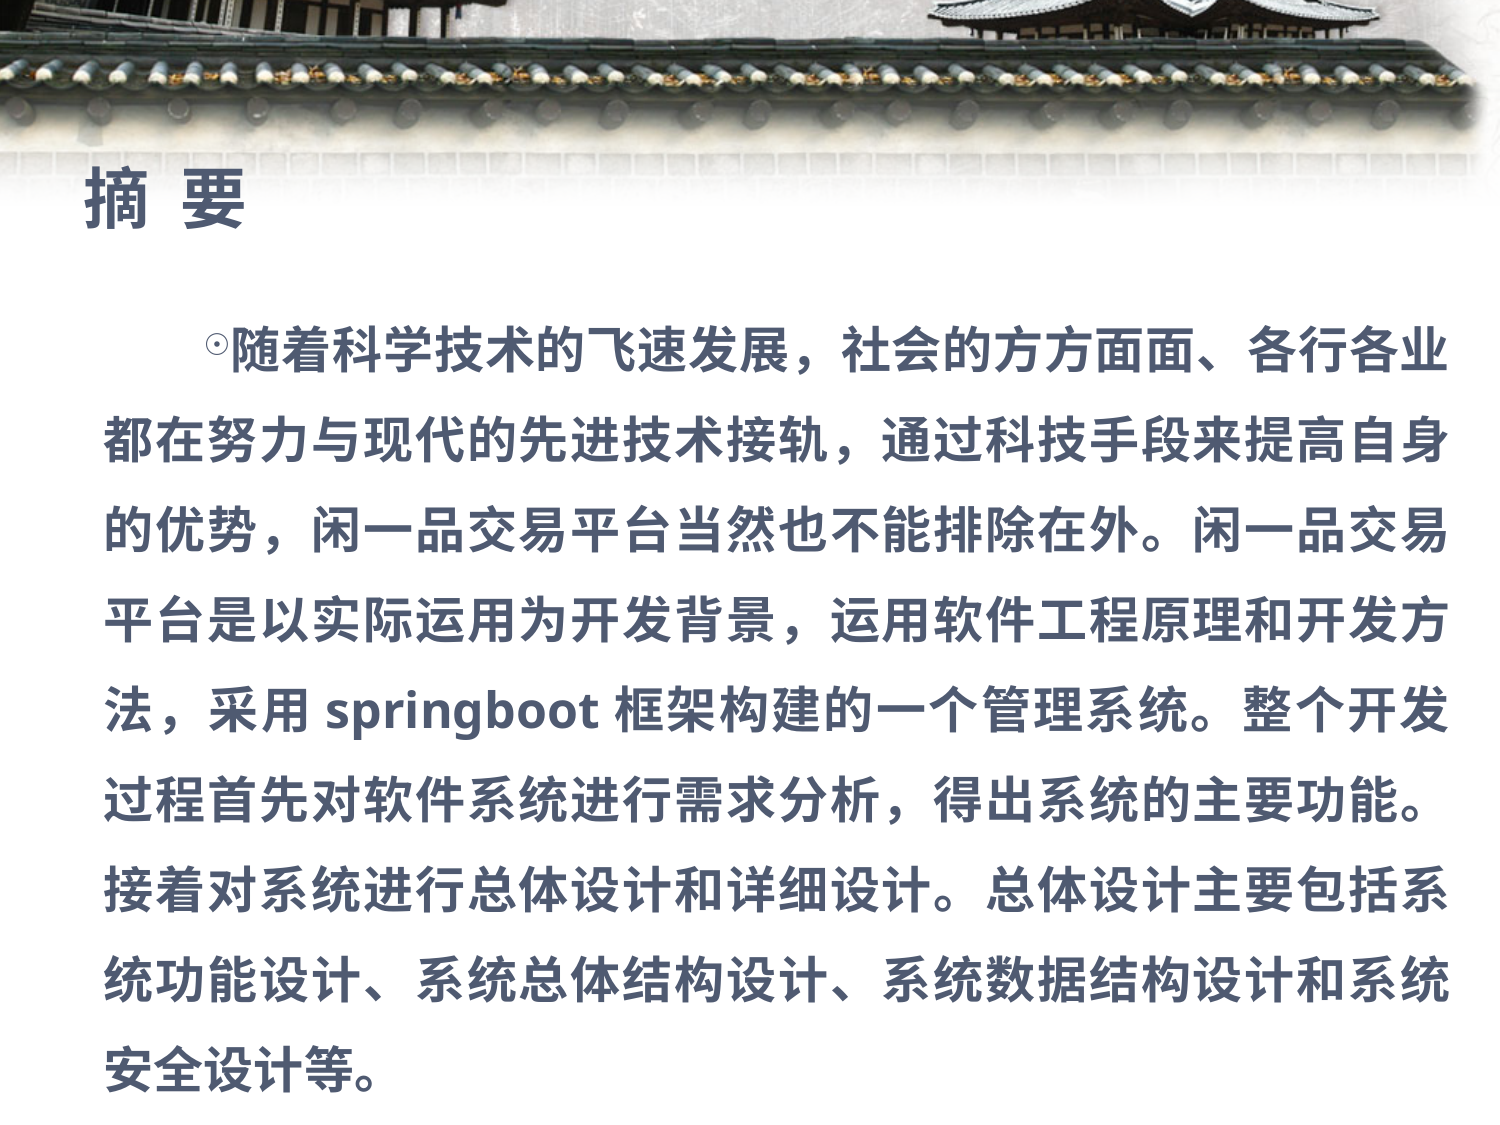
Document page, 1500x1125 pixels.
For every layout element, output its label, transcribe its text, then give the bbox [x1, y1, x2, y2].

list 随着科学技术的飞速发展，社会的方方面面、各行各业都在努力与现代的先进技术接轨，通过科技手段来提高自身的优势，闲一品交易平台当然也不能排除在外。闲一品交易平台是以实际运用为开发背景，运用软件工程原理和开发方法，采用springboot框架构建的一个管理系统。整个开发过程首先对软件系统进行需求分析，得出系统的主要功能。接着对系统进行总体设计和详细设计。总体设计主要包括系统功能设计、系统总体结构设计、系统数据结构设计和系统安全设计等。 [30, 280, 1466, 1090]
title 摘 要 [68, 138, 1430, 247]
picture [0, 0, 1500, 87]
